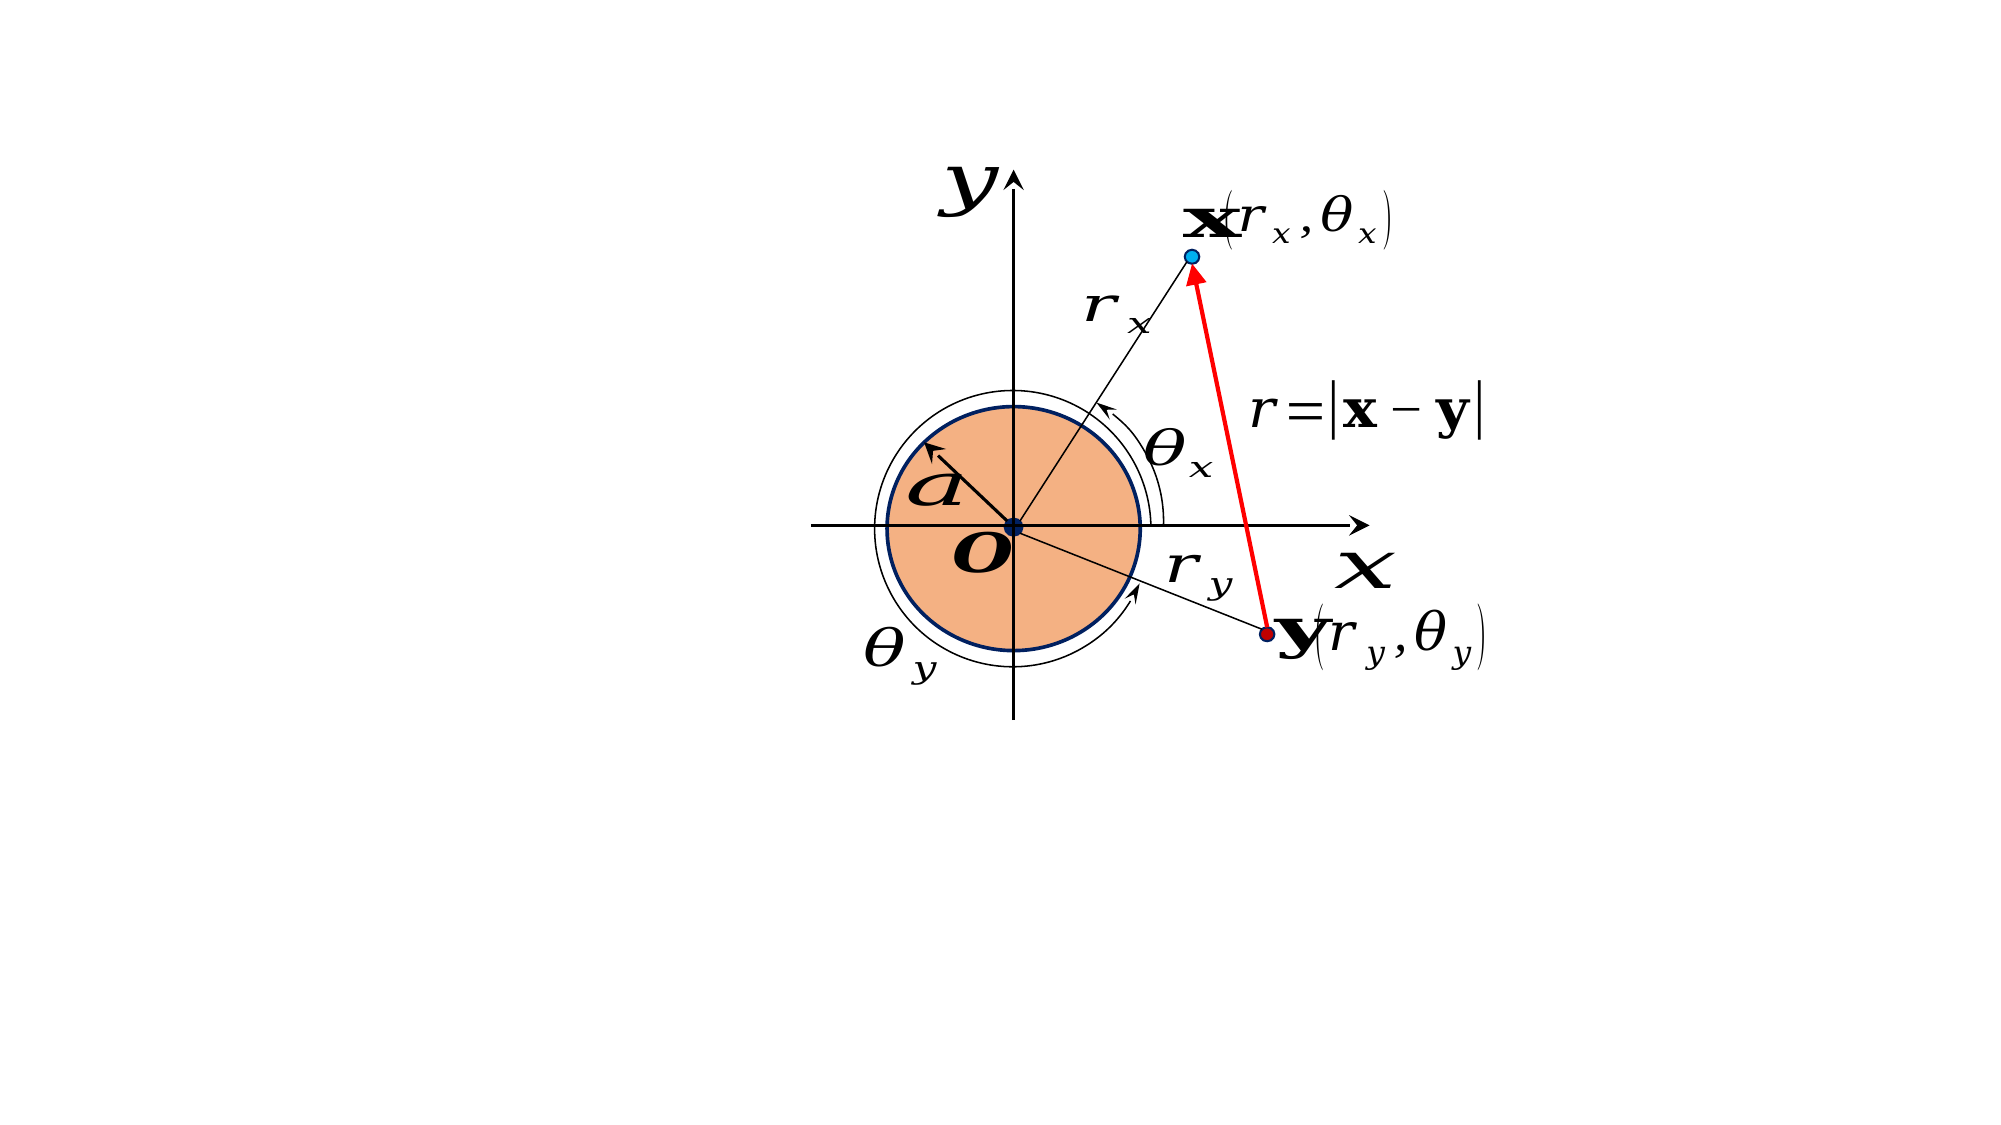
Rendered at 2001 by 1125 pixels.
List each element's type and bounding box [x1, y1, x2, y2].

text_box [924, 442, 1008, 522]
text_box [874, 526, 1013, 668]
text_box [1183, 248, 1201, 265]
text_box [1014, 526, 1143, 668]
text_box [1192, 263, 1268, 628]
text_box [1019, 261, 1187, 522]
text_box [1258, 626, 1276, 643]
text_box [1019, 533, 1263, 630]
text_box [874, 389, 1013, 525]
text_box [1023, 527, 1142, 533]
text_box [1014, 389, 1095, 525]
